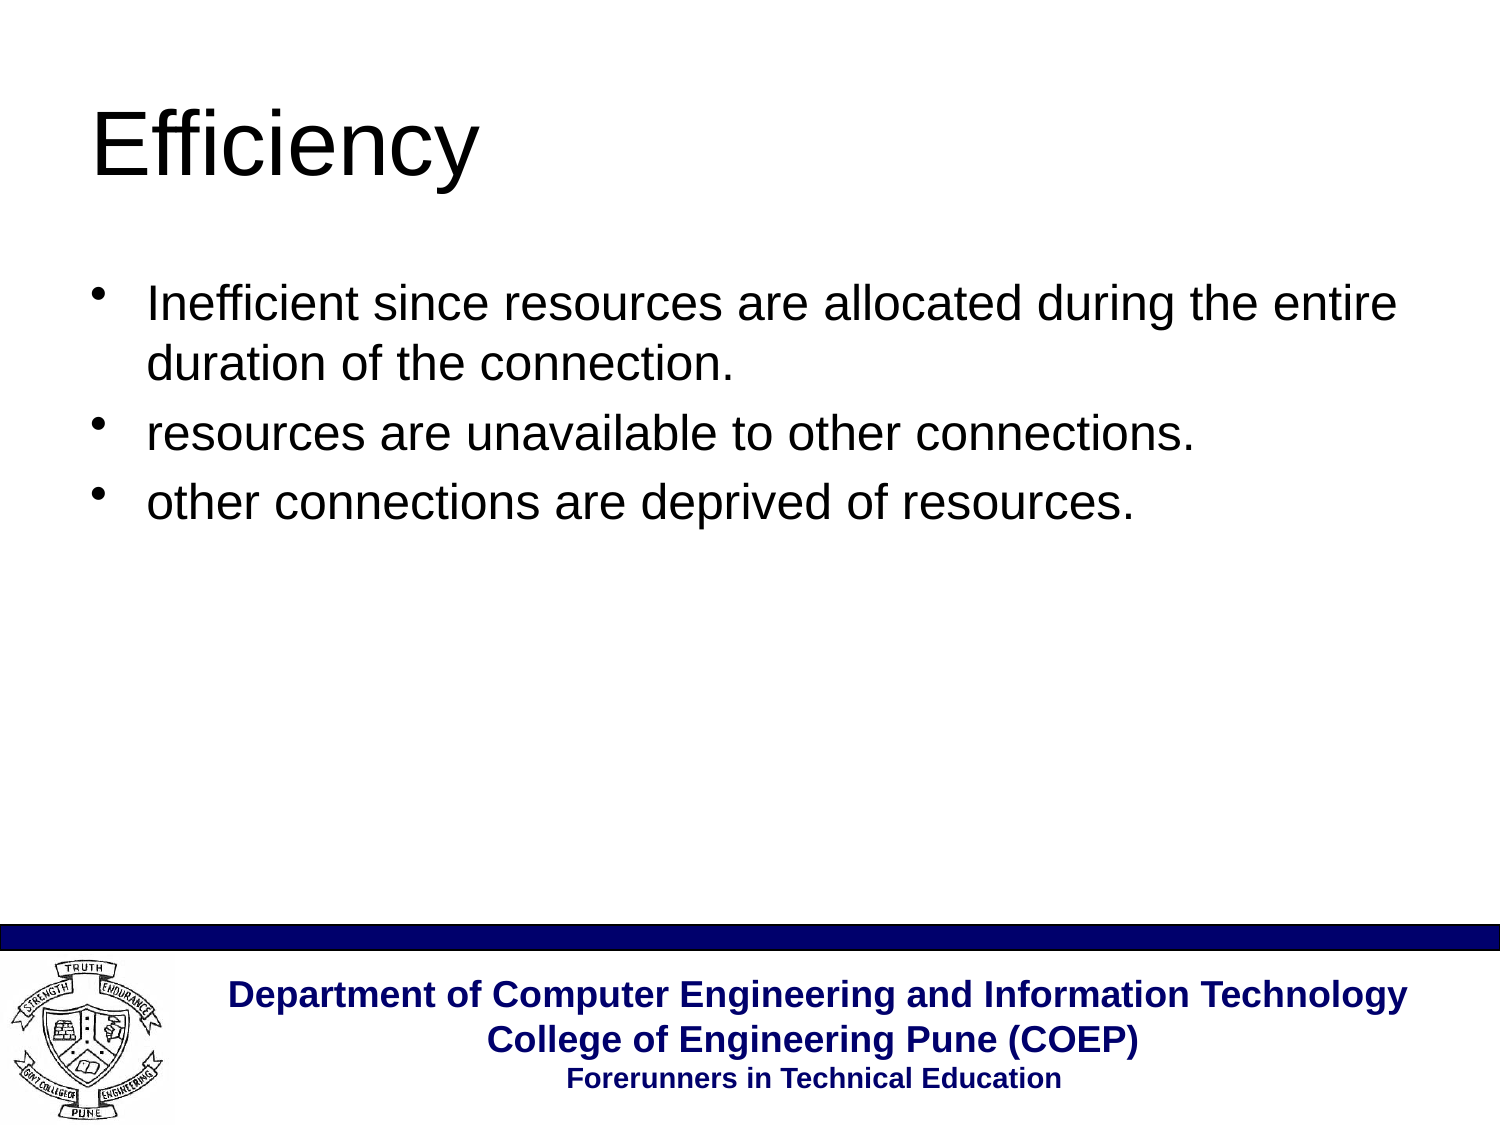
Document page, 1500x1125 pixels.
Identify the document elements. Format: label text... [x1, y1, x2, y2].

title Efficiency [74, 44, 1426, 233]
list Inefficient since resources are allocated during the entire duration of the connection. resources are unavailable to other connections. other connections are deprived of resources. [74, 262, 1426, 901]
